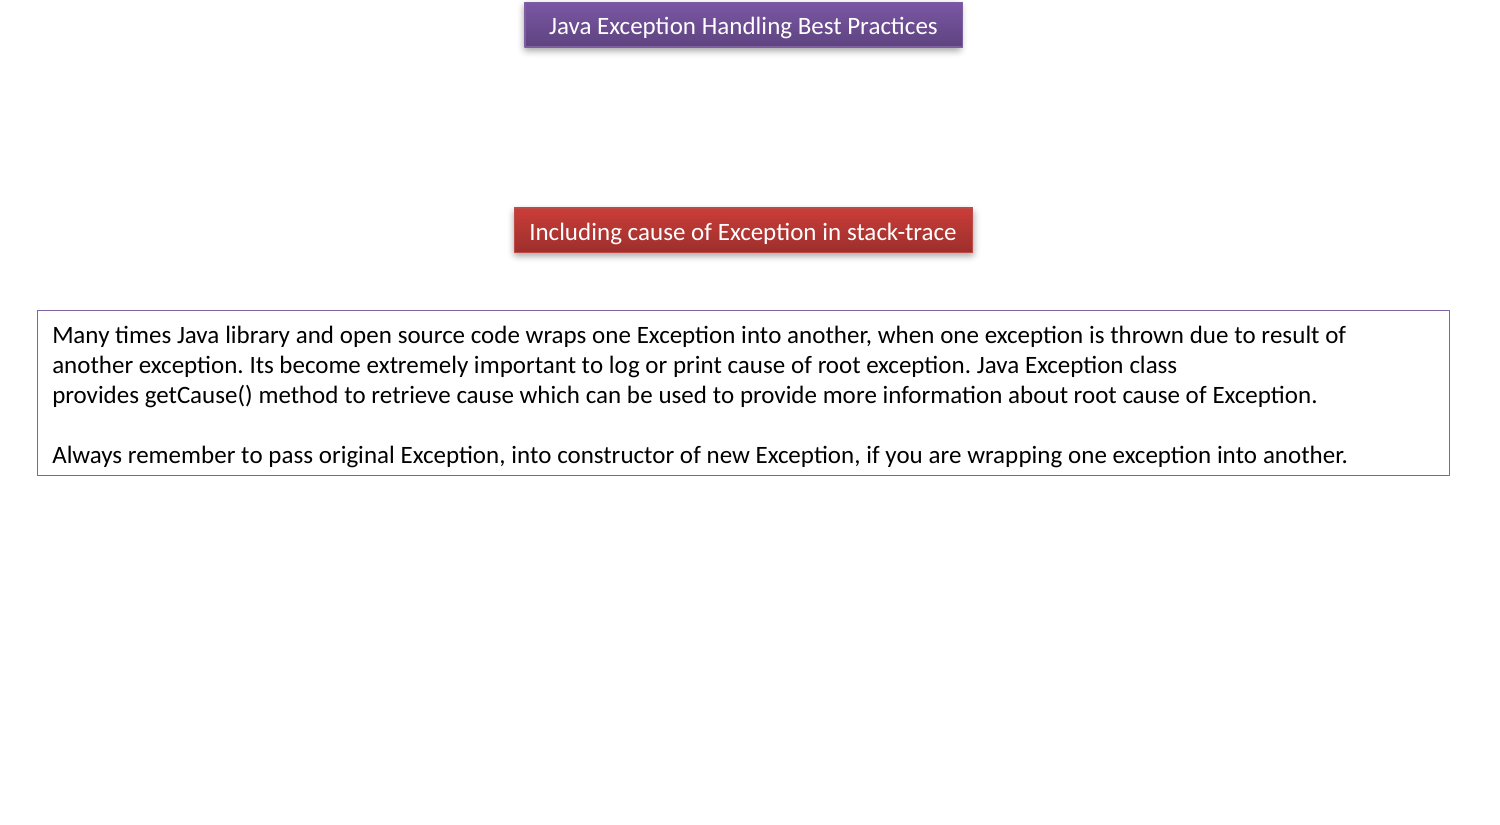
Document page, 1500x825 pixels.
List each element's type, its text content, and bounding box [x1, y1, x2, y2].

text_box Many times Java library and open source code wraps one Exception into another, when one exception is thrown due to result of another exception. Its become extremely important to log or print cause of root exception. Java Exception class provides getCause() method to retrieve cause which can be used to provide more information about root cause of Exception. Always remember to pass original Exception, into constructor of new Exception, if you are wrapping one exception into another. [35, 309, 1452, 477]
text_box Java Exception Handling Best Practices [524, 2, 963, 48]
text_box Including cause of Exception in stack-trace [514, 207, 973, 253]
